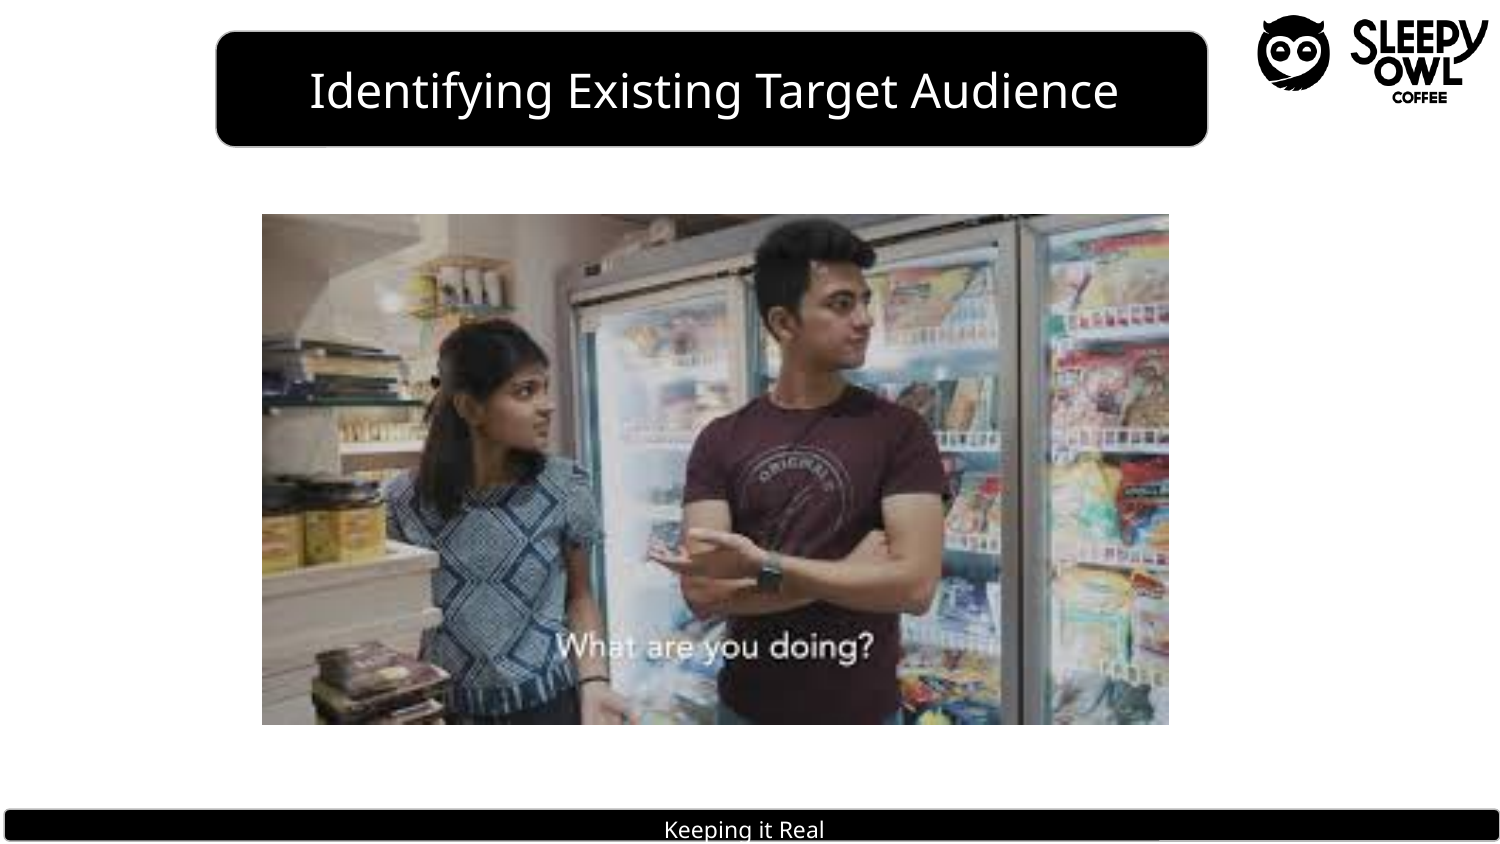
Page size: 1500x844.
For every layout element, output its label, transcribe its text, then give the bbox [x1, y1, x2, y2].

picture [261, 214, 1169, 725]
text_box [215, 31, 1208, 147]
picture [1243, 0, 1500, 114]
text_box Identifying Existing Target Audience [262, 47, 1169, 131]
